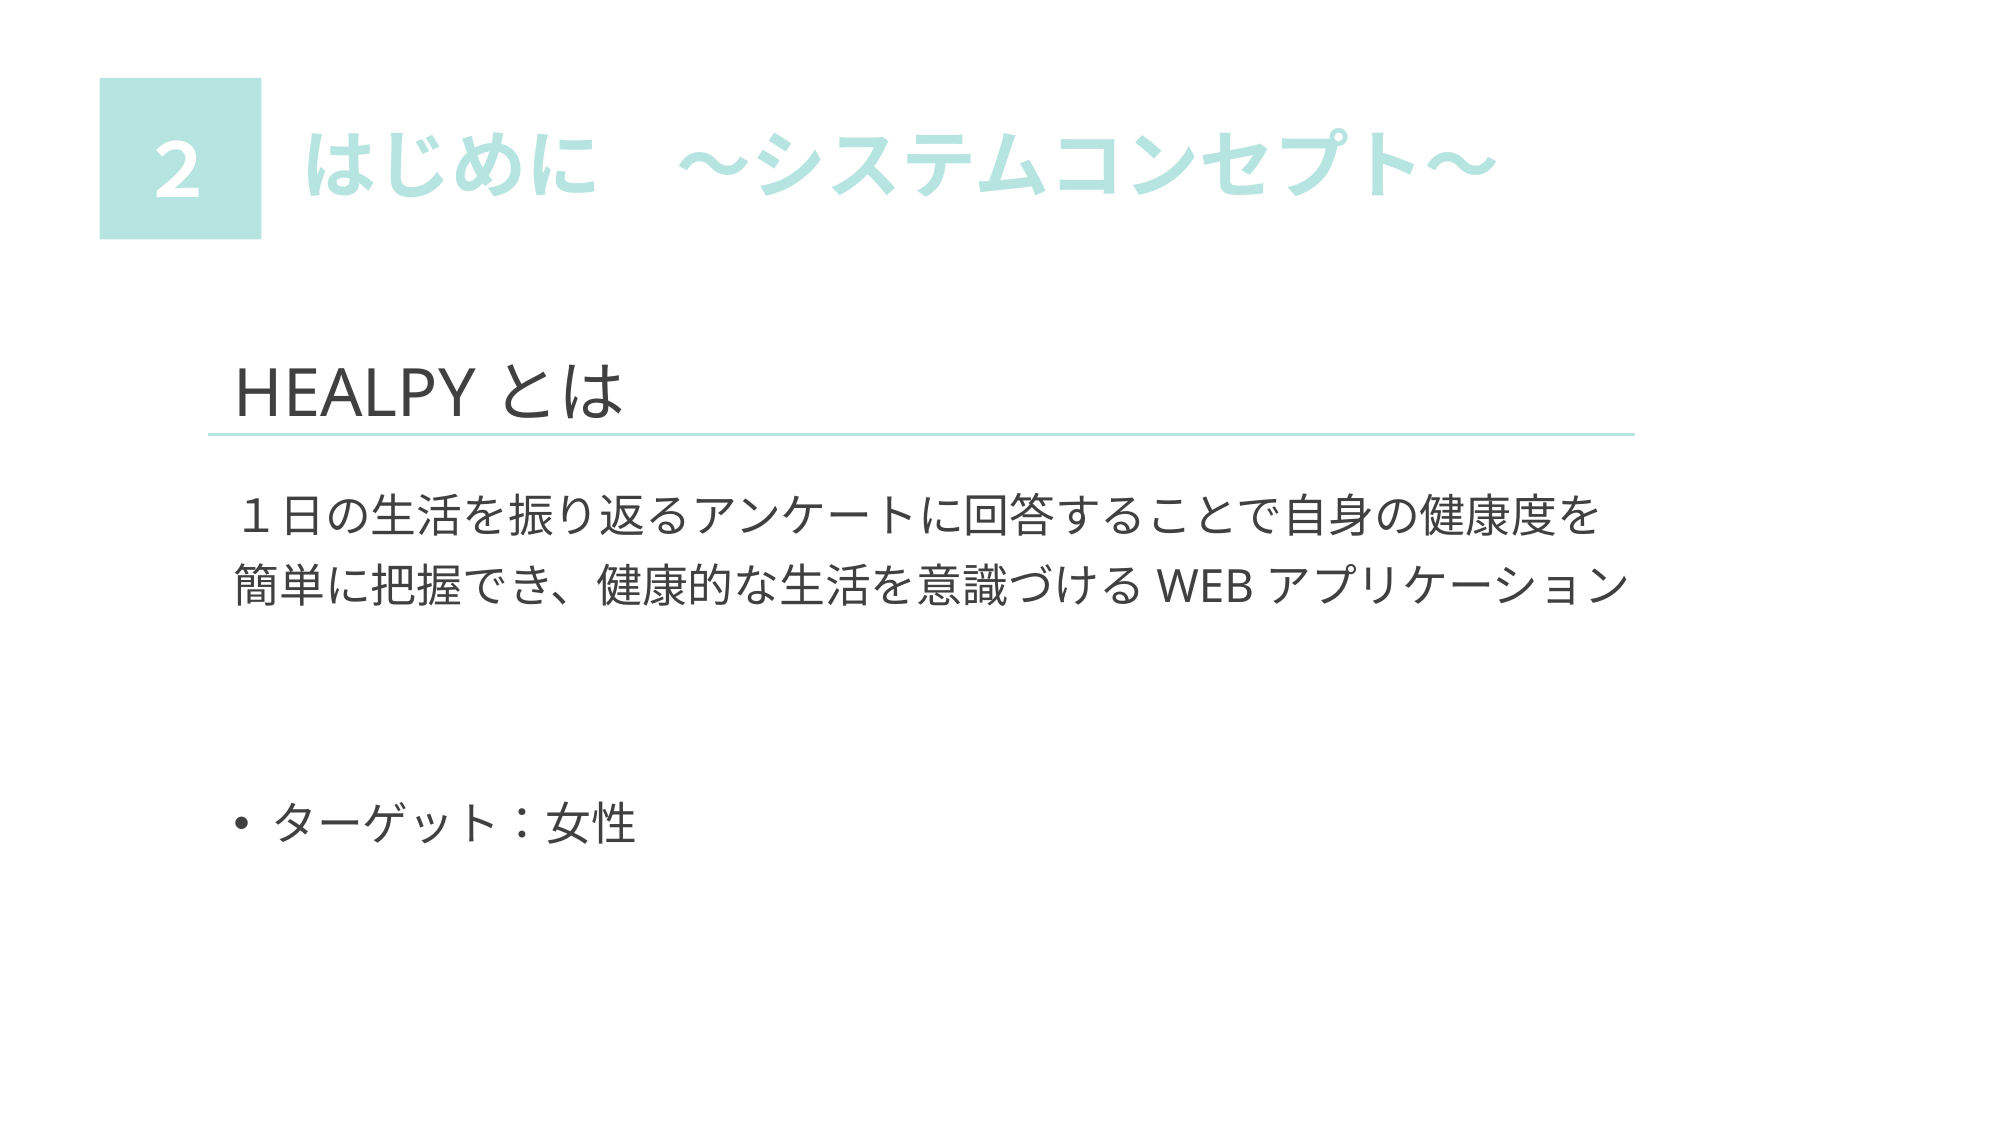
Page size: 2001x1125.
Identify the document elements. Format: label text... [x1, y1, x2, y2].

list HEALPYとは １日の生活を振り返るアンケートに回答することで自身の健康度を 簡単に把握でき、健康的な生活を意識づけるWEBアプリケーション ターゲット：女性 [218, 351, 1863, 1066]
text_box [99, 77, 262, 241]
text_box ２ [125, 115, 243, 221]
title はじめに ～システムコンセプト～ [286, 59, 1863, 278]
